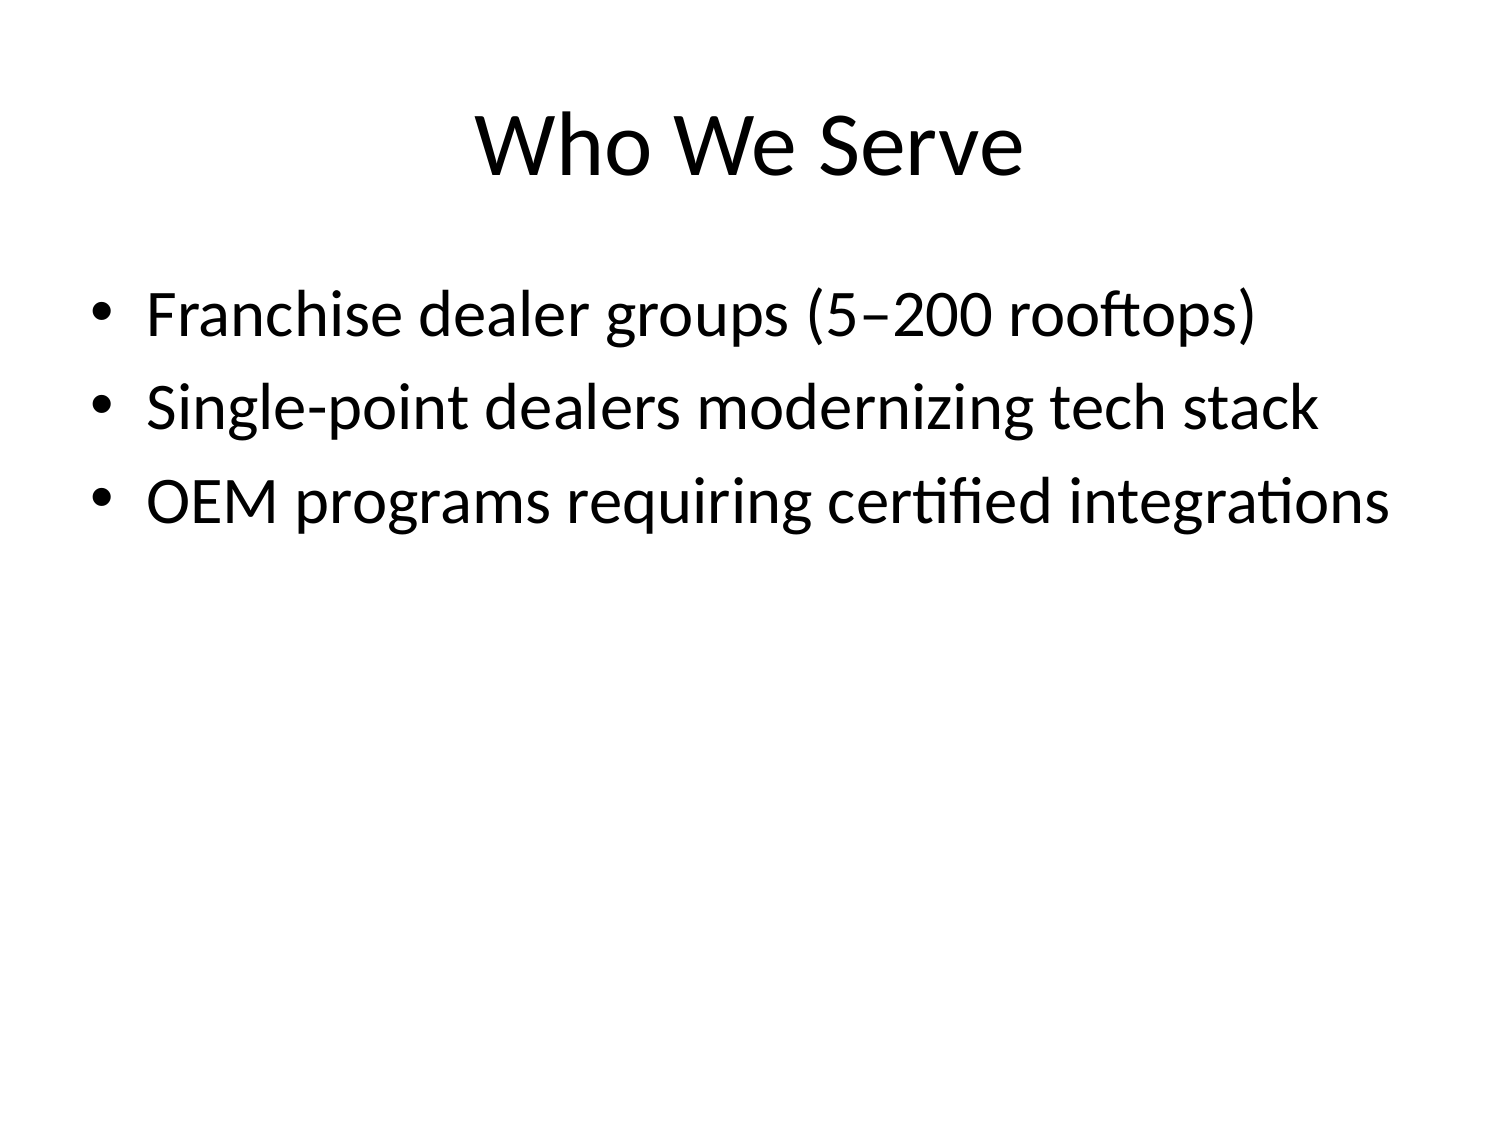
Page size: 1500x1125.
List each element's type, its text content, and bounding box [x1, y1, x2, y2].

title Who We Serve [75, 45, 1425, 233]
list Franchise dealer groups (5–200 rooftops) Single-point dealers modernizing tech stack OEM programs requiring certified integrations [75, 262, 1425, 1005]
